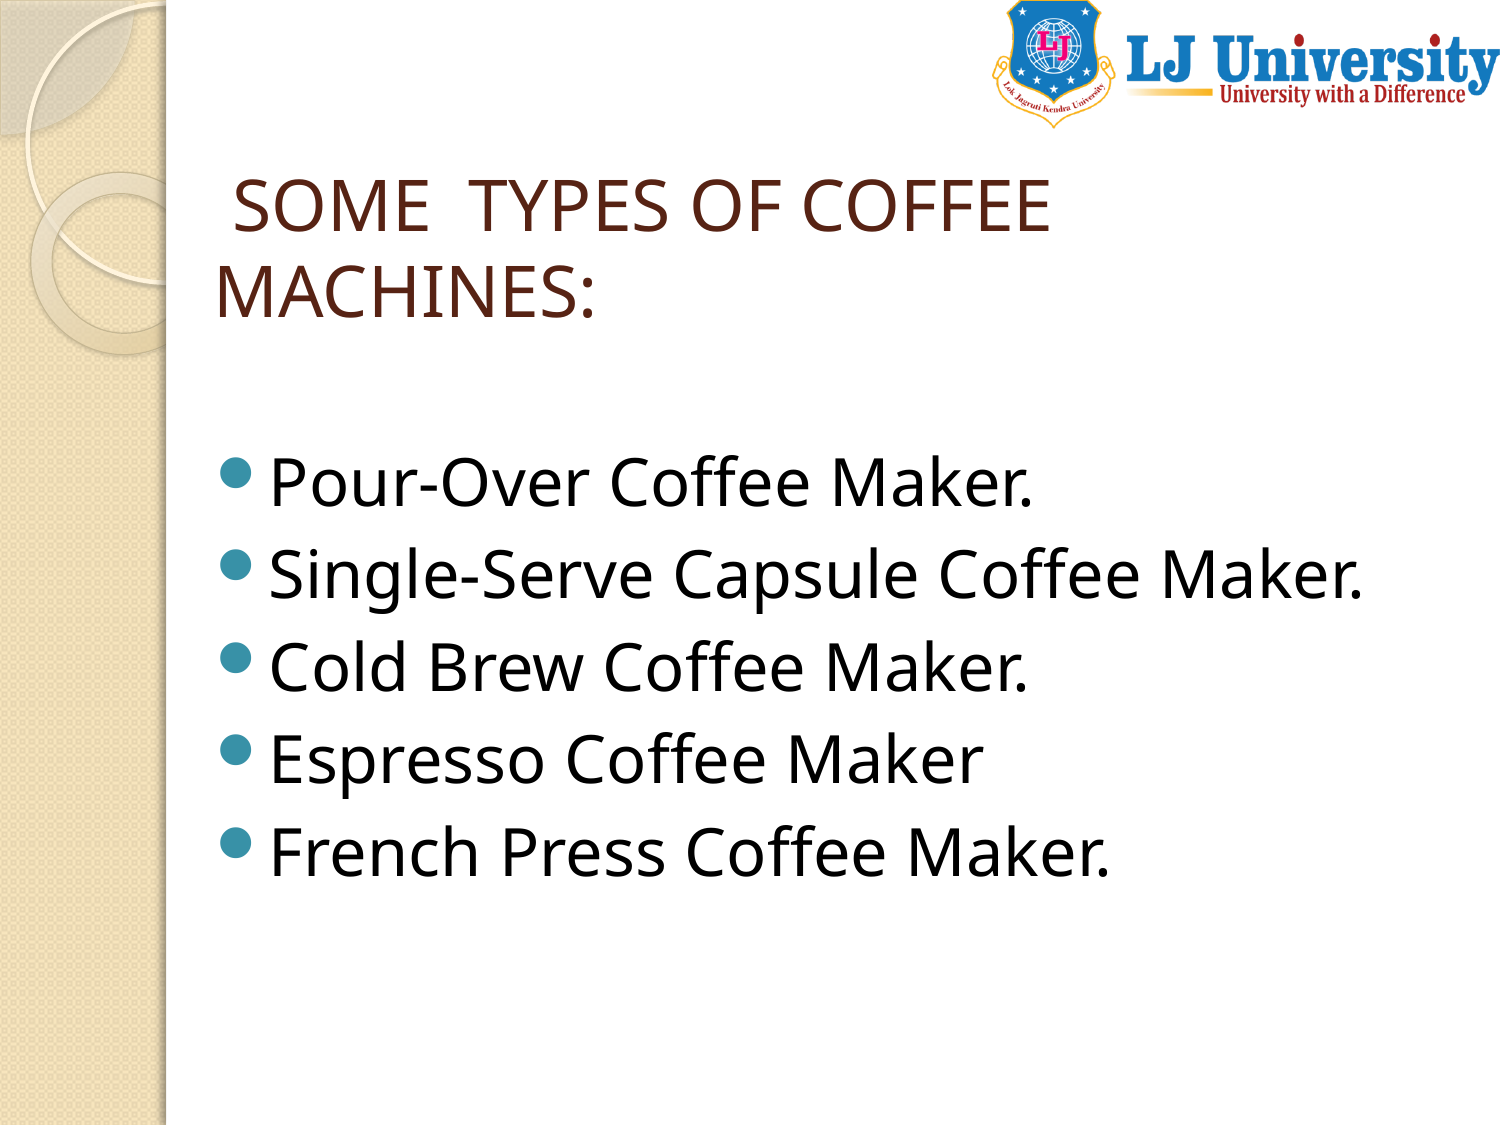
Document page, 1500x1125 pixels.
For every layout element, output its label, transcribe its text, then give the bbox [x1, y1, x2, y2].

title SOME TYPES OF COFFEE MACHINES: [199, 152, 1444, 340]
picture [992, 0, 1500, 130]
list Pour-Over Coffee Maker. Single-Serve Capsule Coffee Maker. Cold Brew Coffee Maker. Espresso Coffee Maker French Press Coffee Maker. [187, 339, 1421, 1083]
